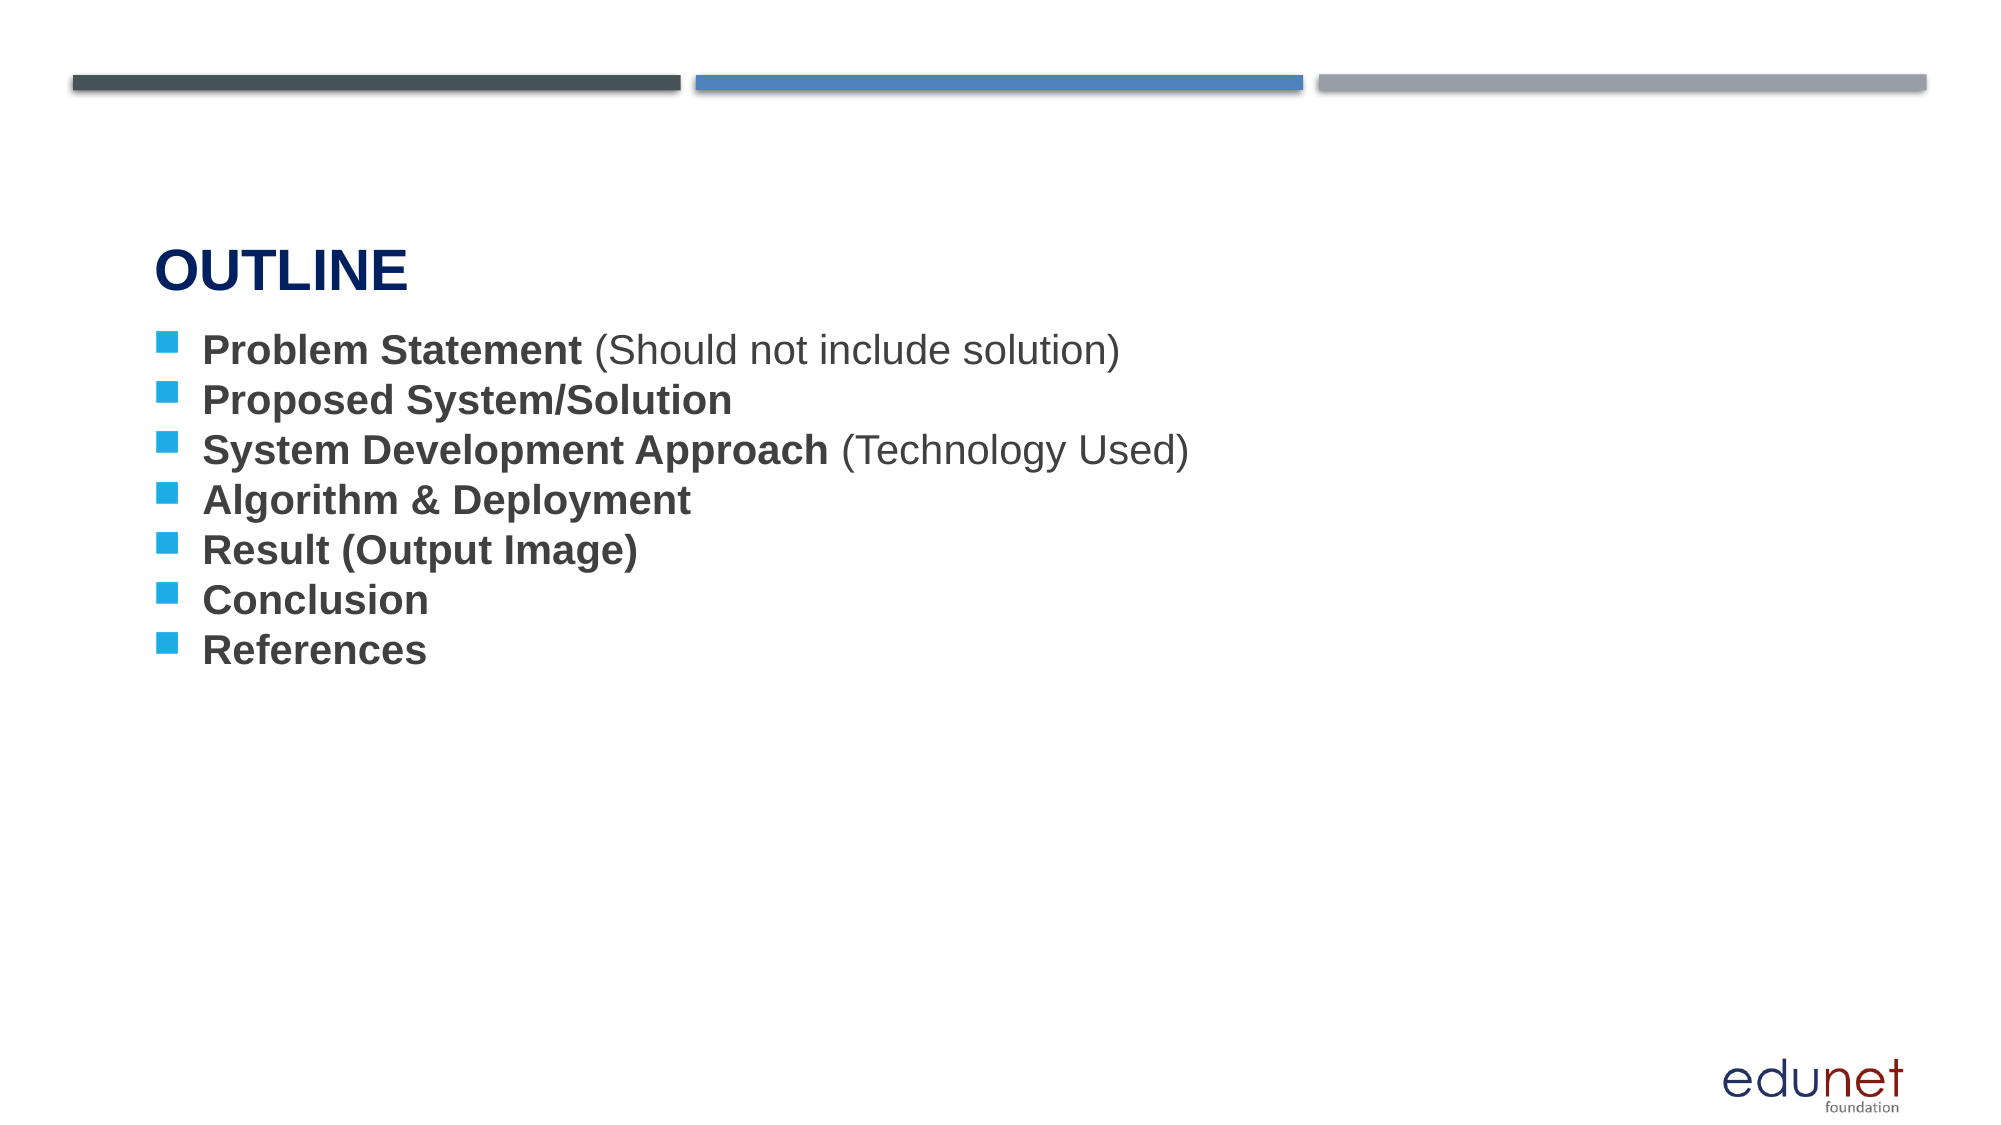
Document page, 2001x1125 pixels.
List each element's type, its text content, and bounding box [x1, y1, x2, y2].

text_box Problem Statement (Should not include solution) Proposed System/Solution System Development Approach (Technology Used) Algorithm & Deployment Result (Output Image) Conclusion References [137, 265, 1945, 1125]
text_box OUTLINE [139, 91, 1865, 265]
